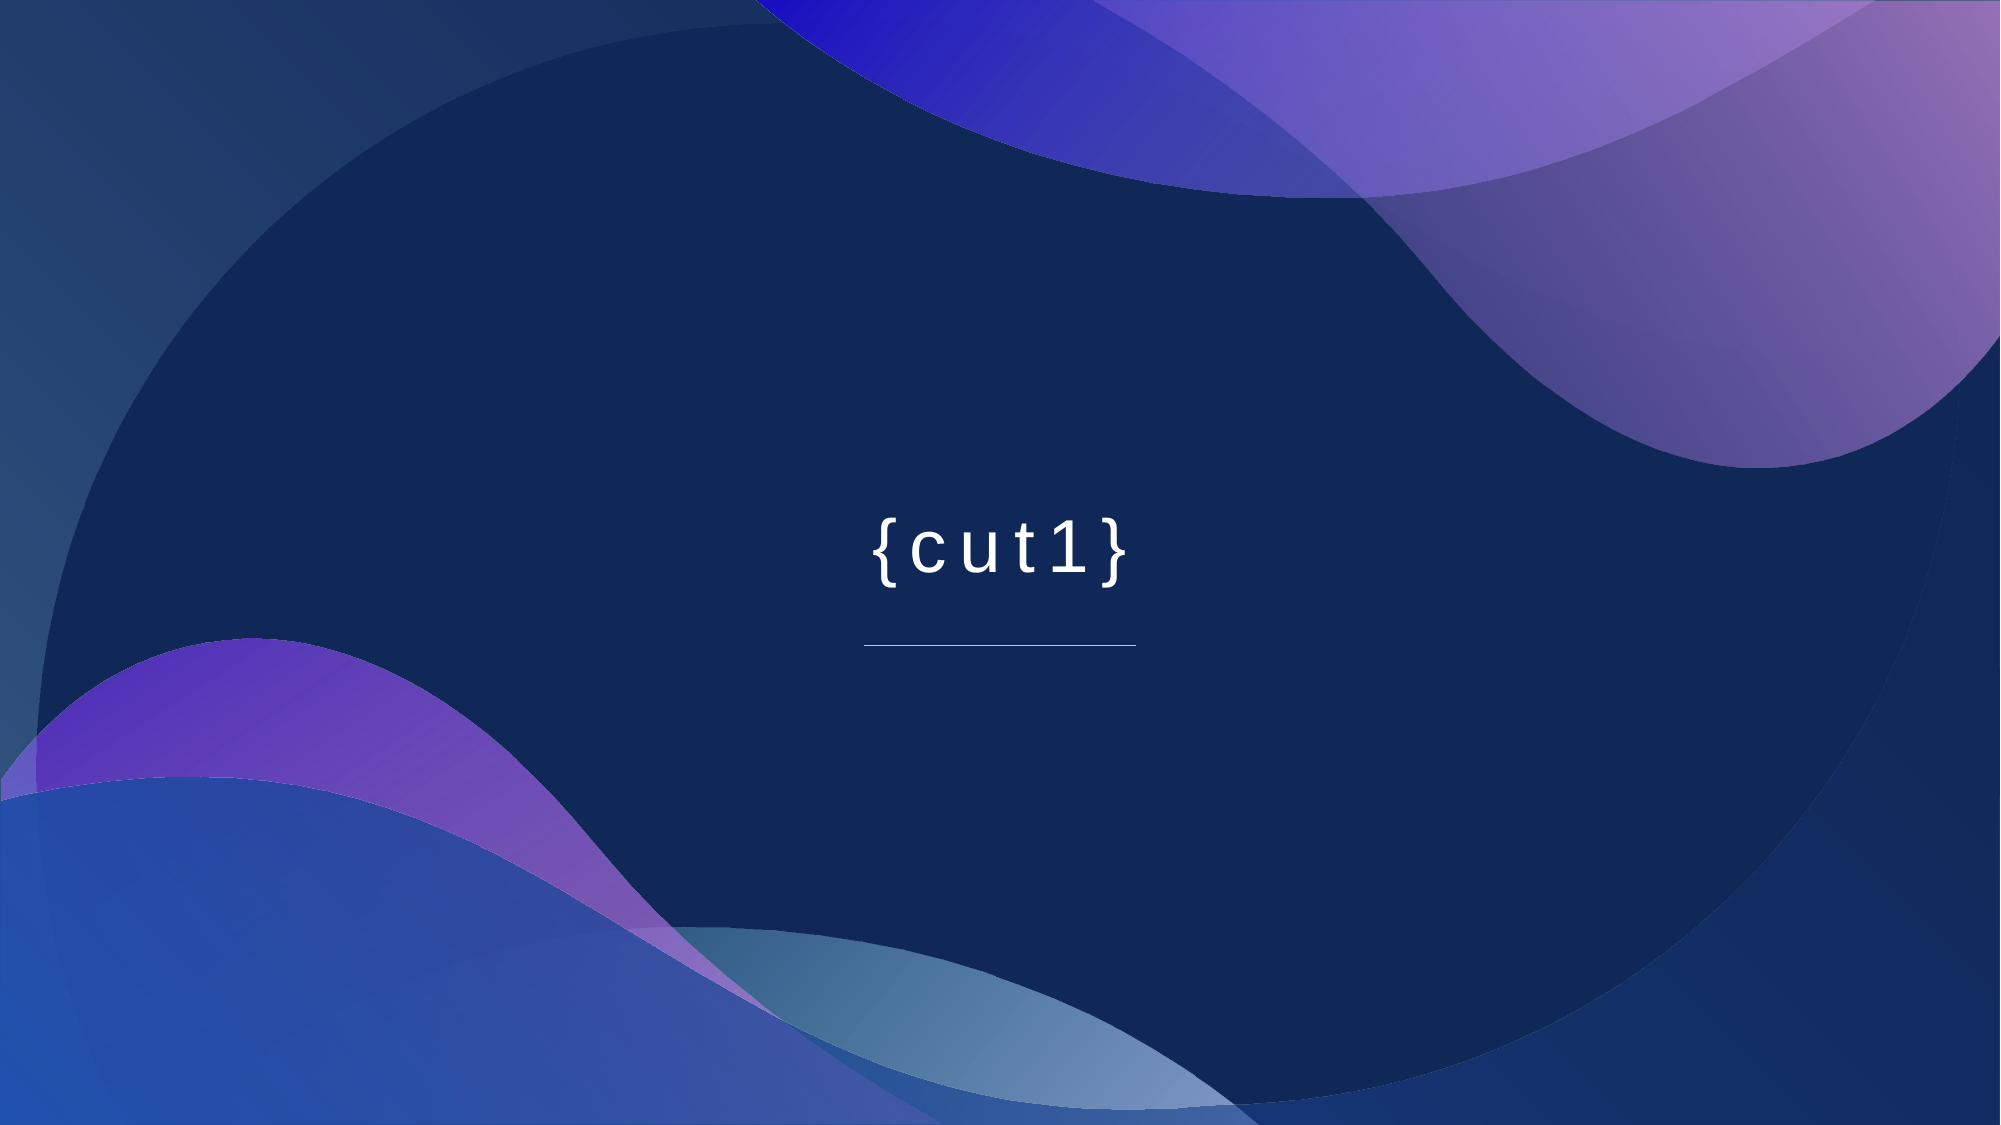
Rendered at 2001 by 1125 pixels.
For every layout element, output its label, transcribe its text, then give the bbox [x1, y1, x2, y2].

title {cut1} [186, 353, 1814, 597]
